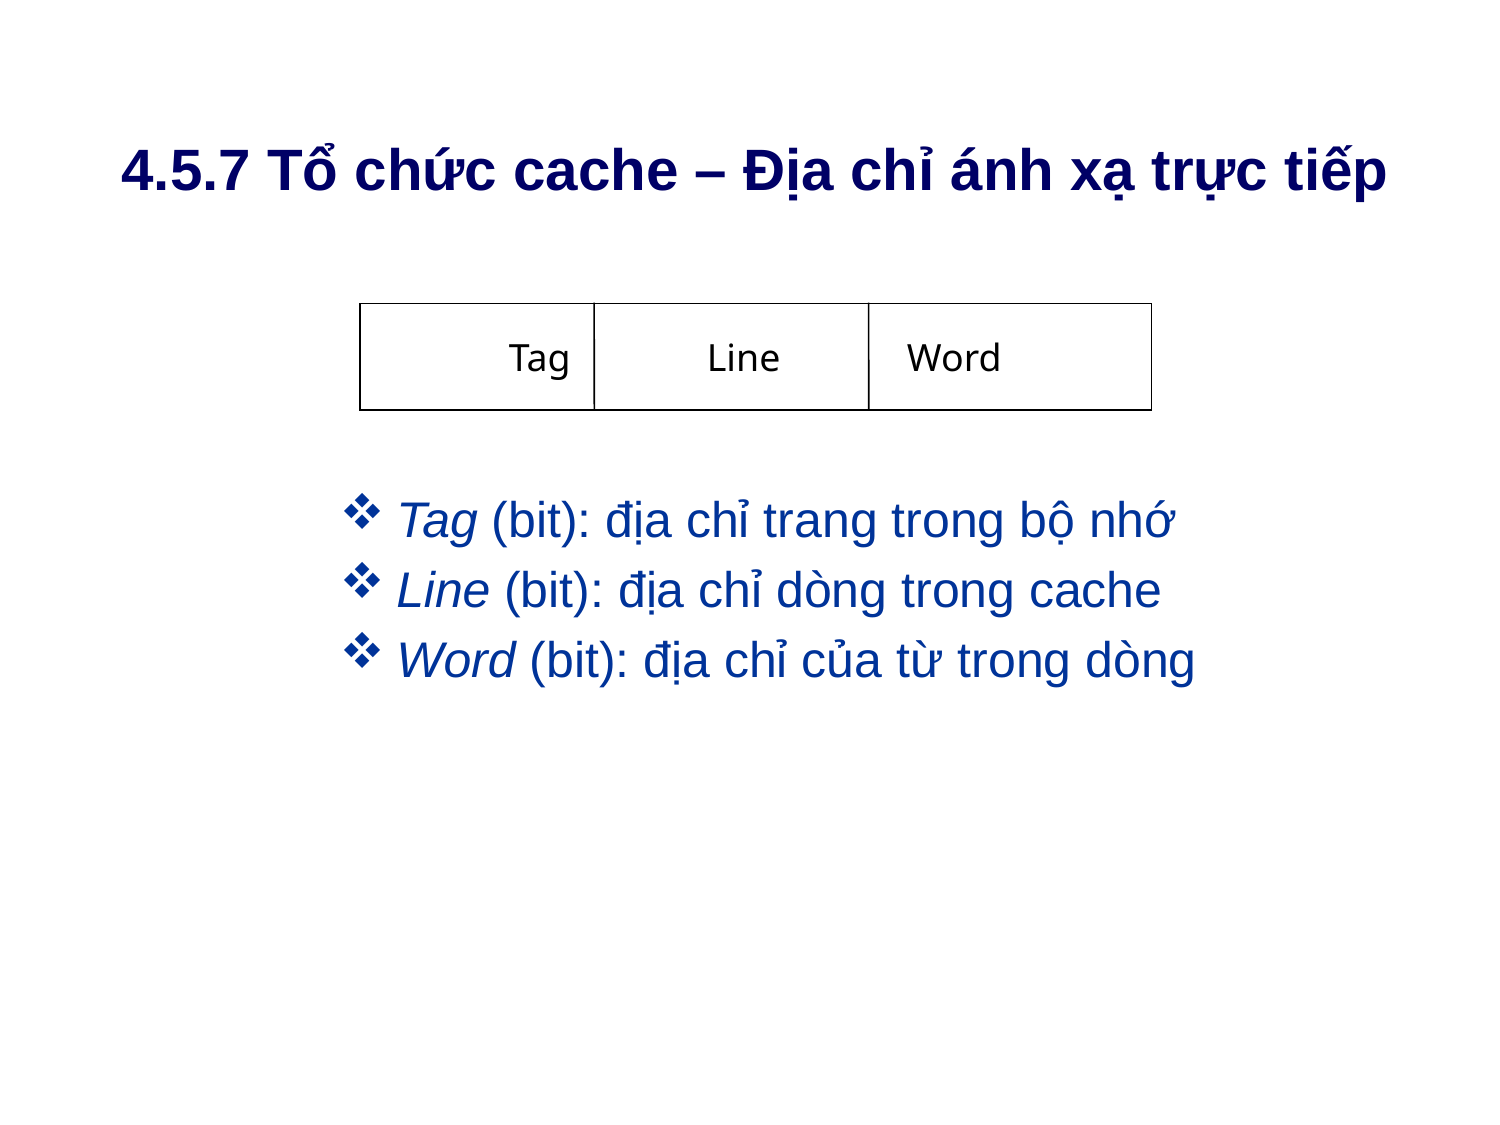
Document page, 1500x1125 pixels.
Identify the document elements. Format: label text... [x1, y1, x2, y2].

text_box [359, 302, 1152, 411]
title 4.5.7 Tổ chức cache – Địa chỉ ánh xạ trực tiếp [37, 125, 1474, 211]
list Tag (bit): địa chỉ trang trong bộ nhớ Line (bit): địa chỉ dòng trong cache Word (bit): địa chỉ của từ trong dòng [324, 479, 1425, 882]
